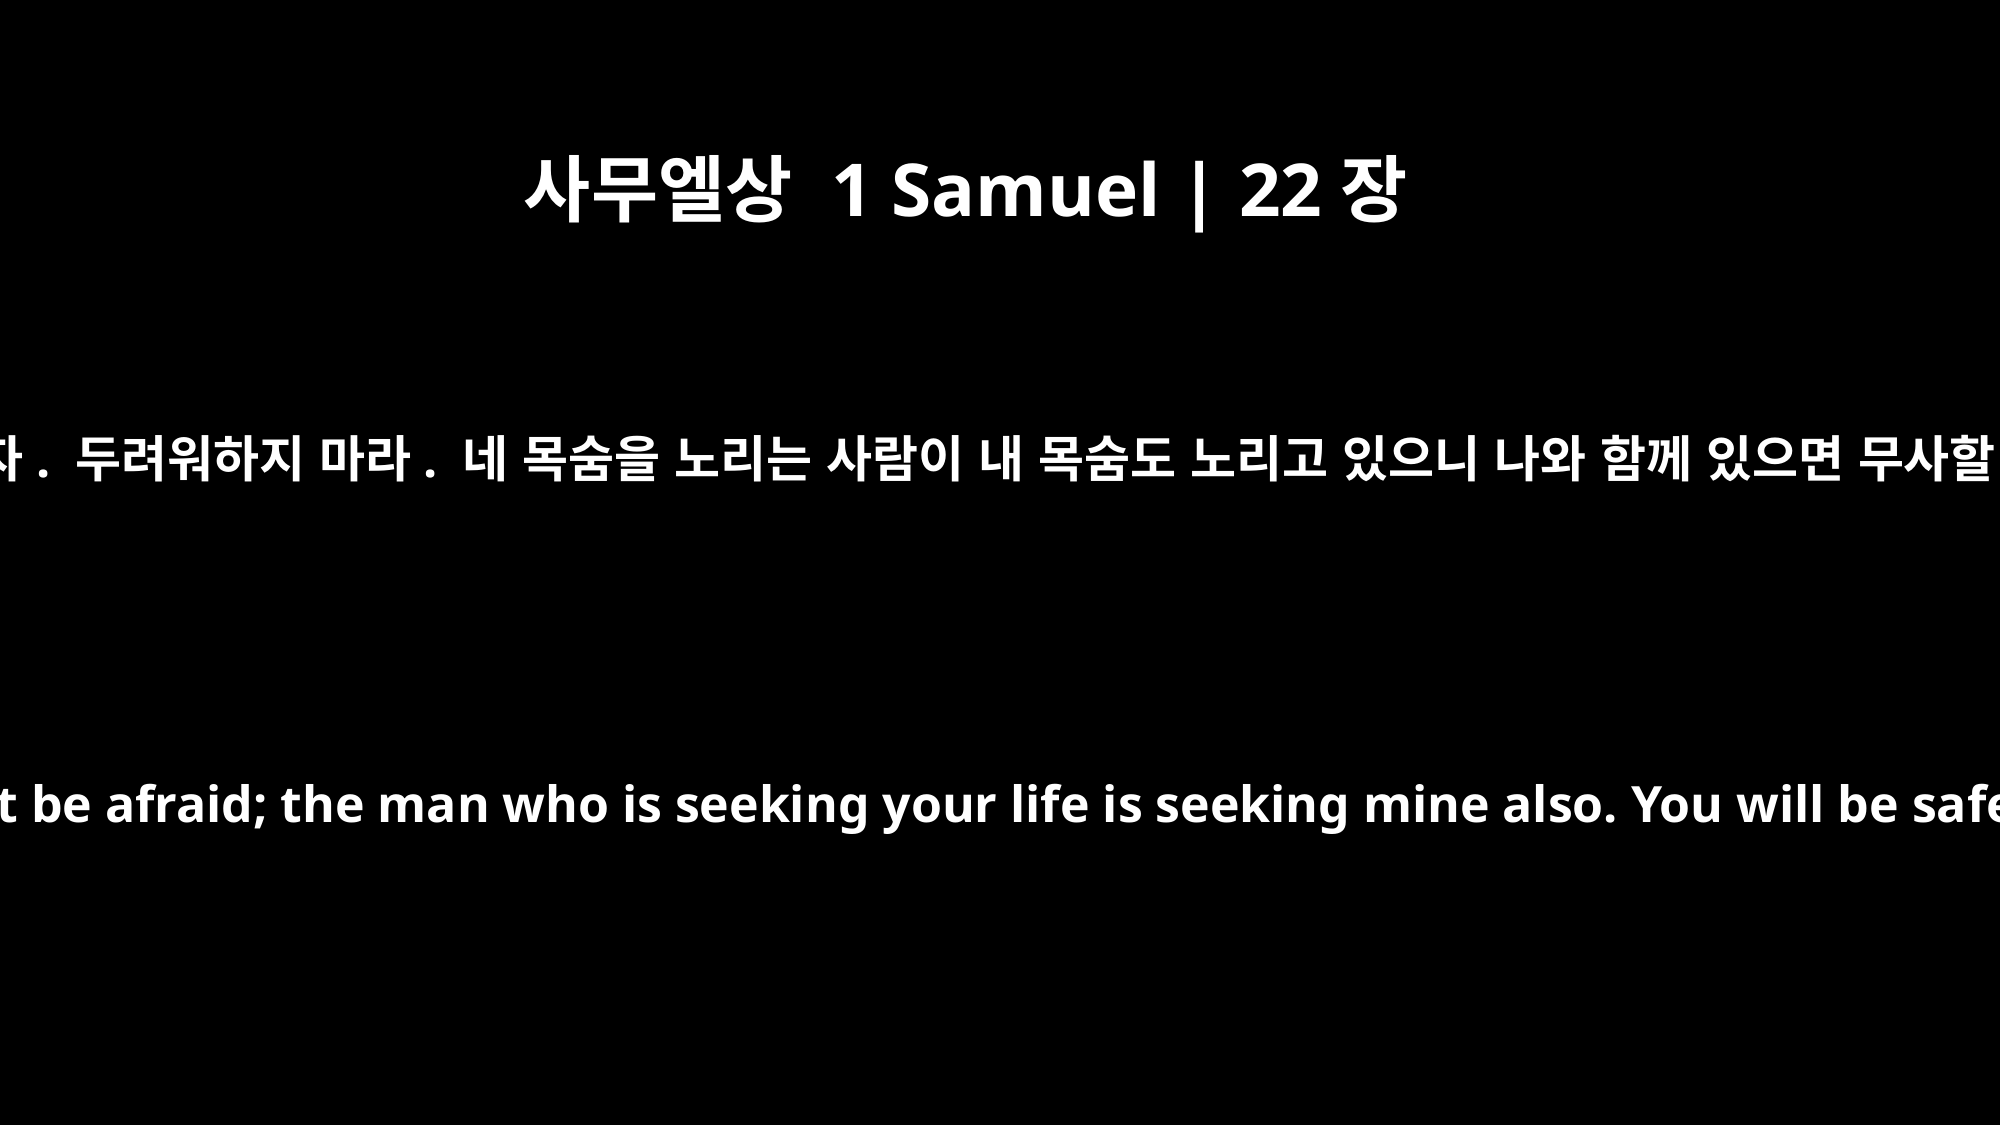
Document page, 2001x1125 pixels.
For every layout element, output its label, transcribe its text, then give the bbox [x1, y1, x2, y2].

text_box Stay with me; don't be afraid; the man who is seeking your life is seeking mine also. You will be safe with me." [0, 764, 2000, 840]
text_box 사무엘상 1 Samuel | 22장 [509, 136, 1423, 239]
text_box 23 나와 함께 있자. 두려워하지 마라. 네 목숨을 노리는 사람이 내 목숨도 노리고 있으니 나와 함께 있으면 무사할 것이다.” [0, 359, 2000, 495]
